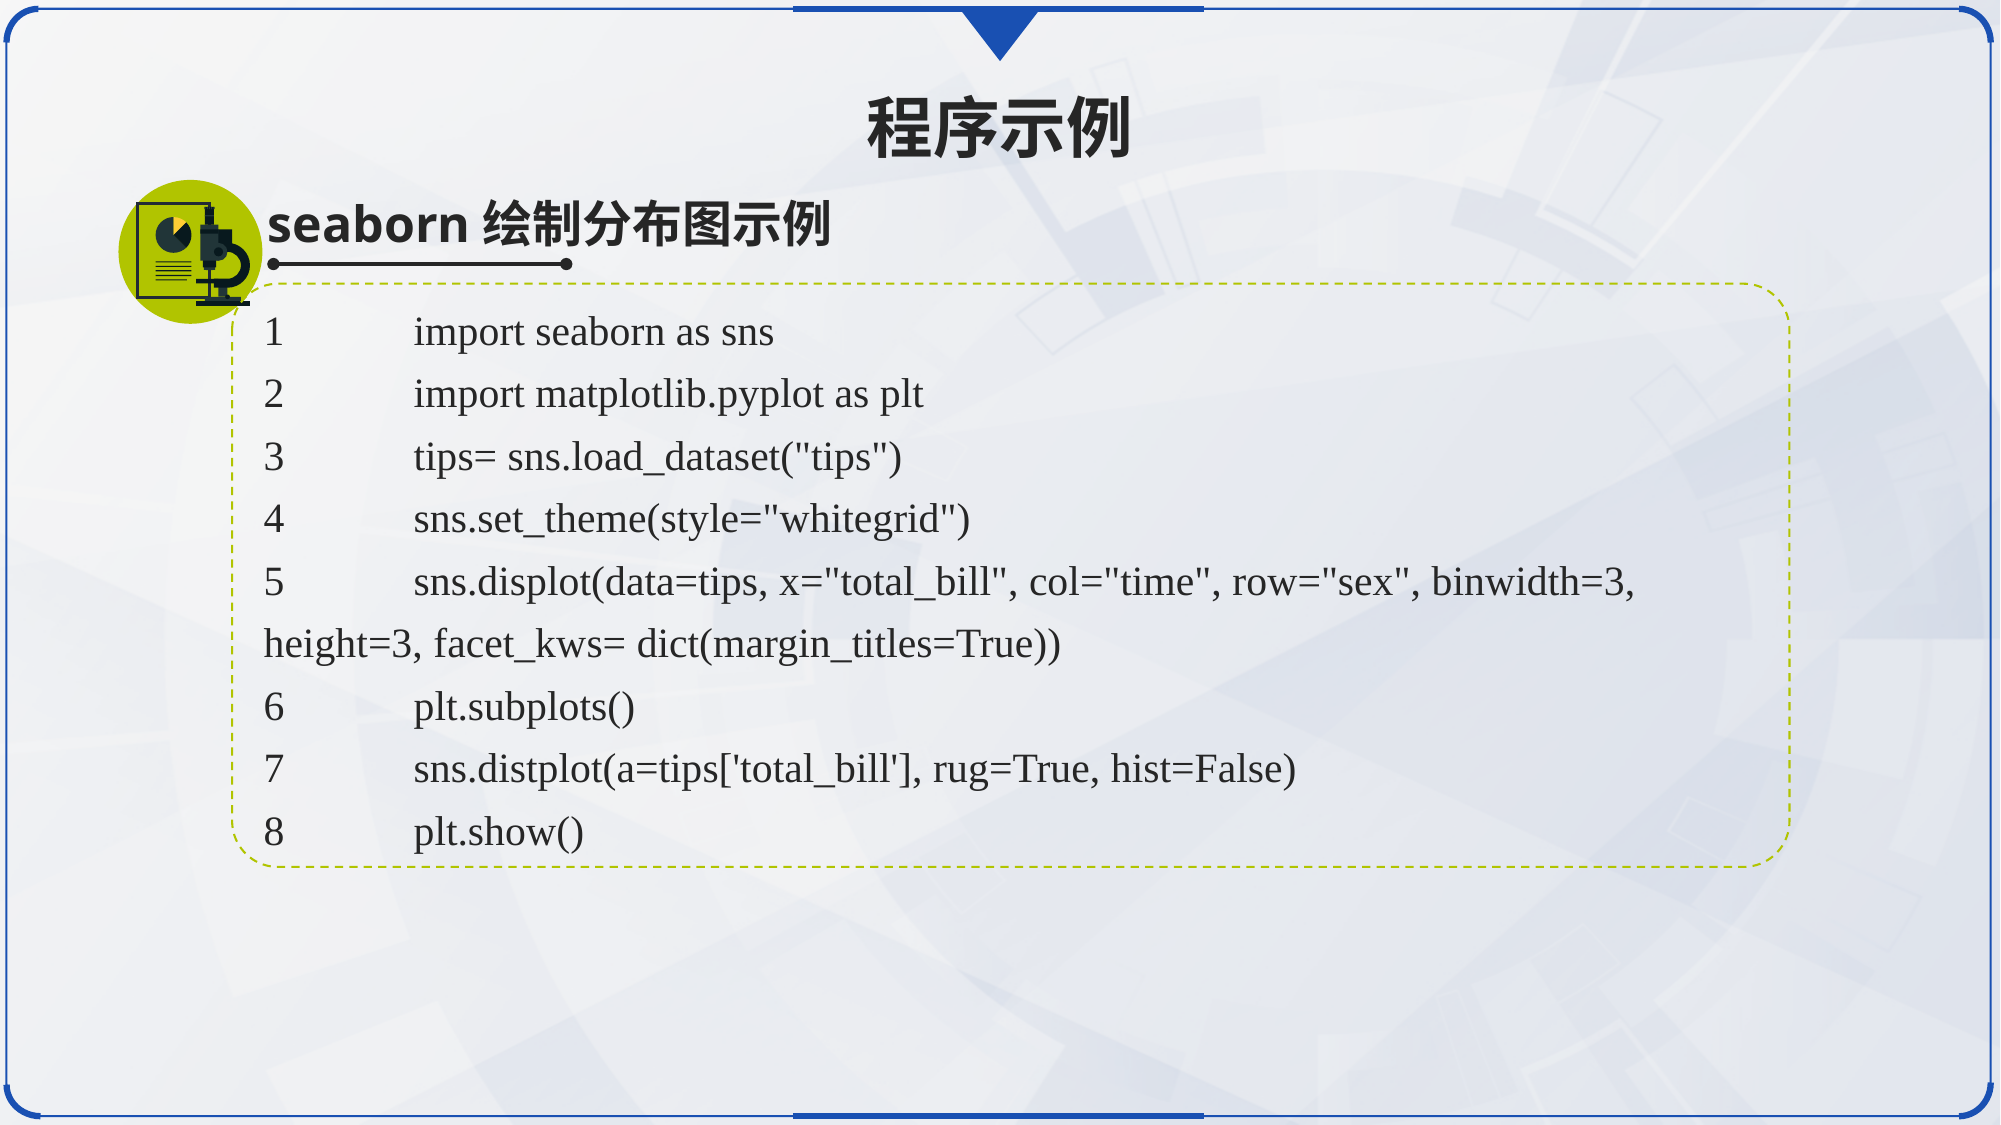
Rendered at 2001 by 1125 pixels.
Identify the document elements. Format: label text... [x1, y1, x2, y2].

text_box seaborn绘制分布图示例 [263, 185, 859, 260]
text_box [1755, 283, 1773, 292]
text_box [0, 0, 2001, 1125]
text_box [231, 282, 1791, 868]
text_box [118, 179, 263, 324]
text_box 程序示例 [851, 78, 1149, 173]
